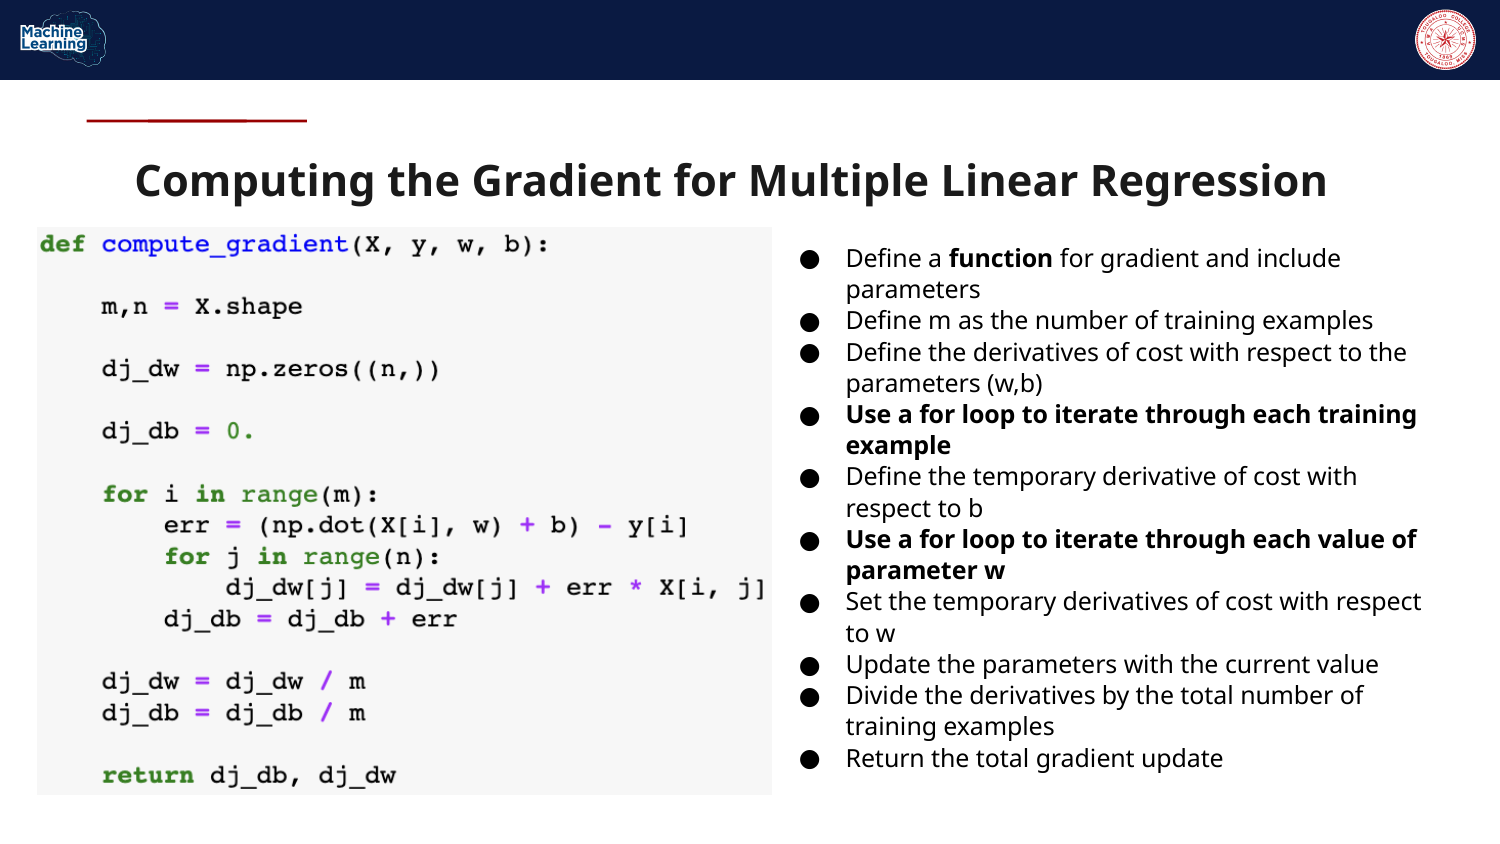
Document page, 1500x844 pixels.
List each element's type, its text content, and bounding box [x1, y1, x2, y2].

list Define a function for gradient and include parameters Define m as the number of training examples Define the derivatives of cost with respect to the parameters (w,b) Use a for loop to iterate through each training example Define the temporary derivative of cost with respect to b Use a for loop to iterate through each value of parameter w Set the temporary derivatives of cost with respect to w Update the parameters with the current value Divide the derivatives by the total number of training examples Return the total gradient update [773, 225, 1441, 797]
picture [37, 226, 772, 796]
title Computing the Gradient for Multiple Linear Regression [119, 138, 1381, 226]
picture [1415, 9, 1476, 70]
picture [10, 0, 120, 84]
